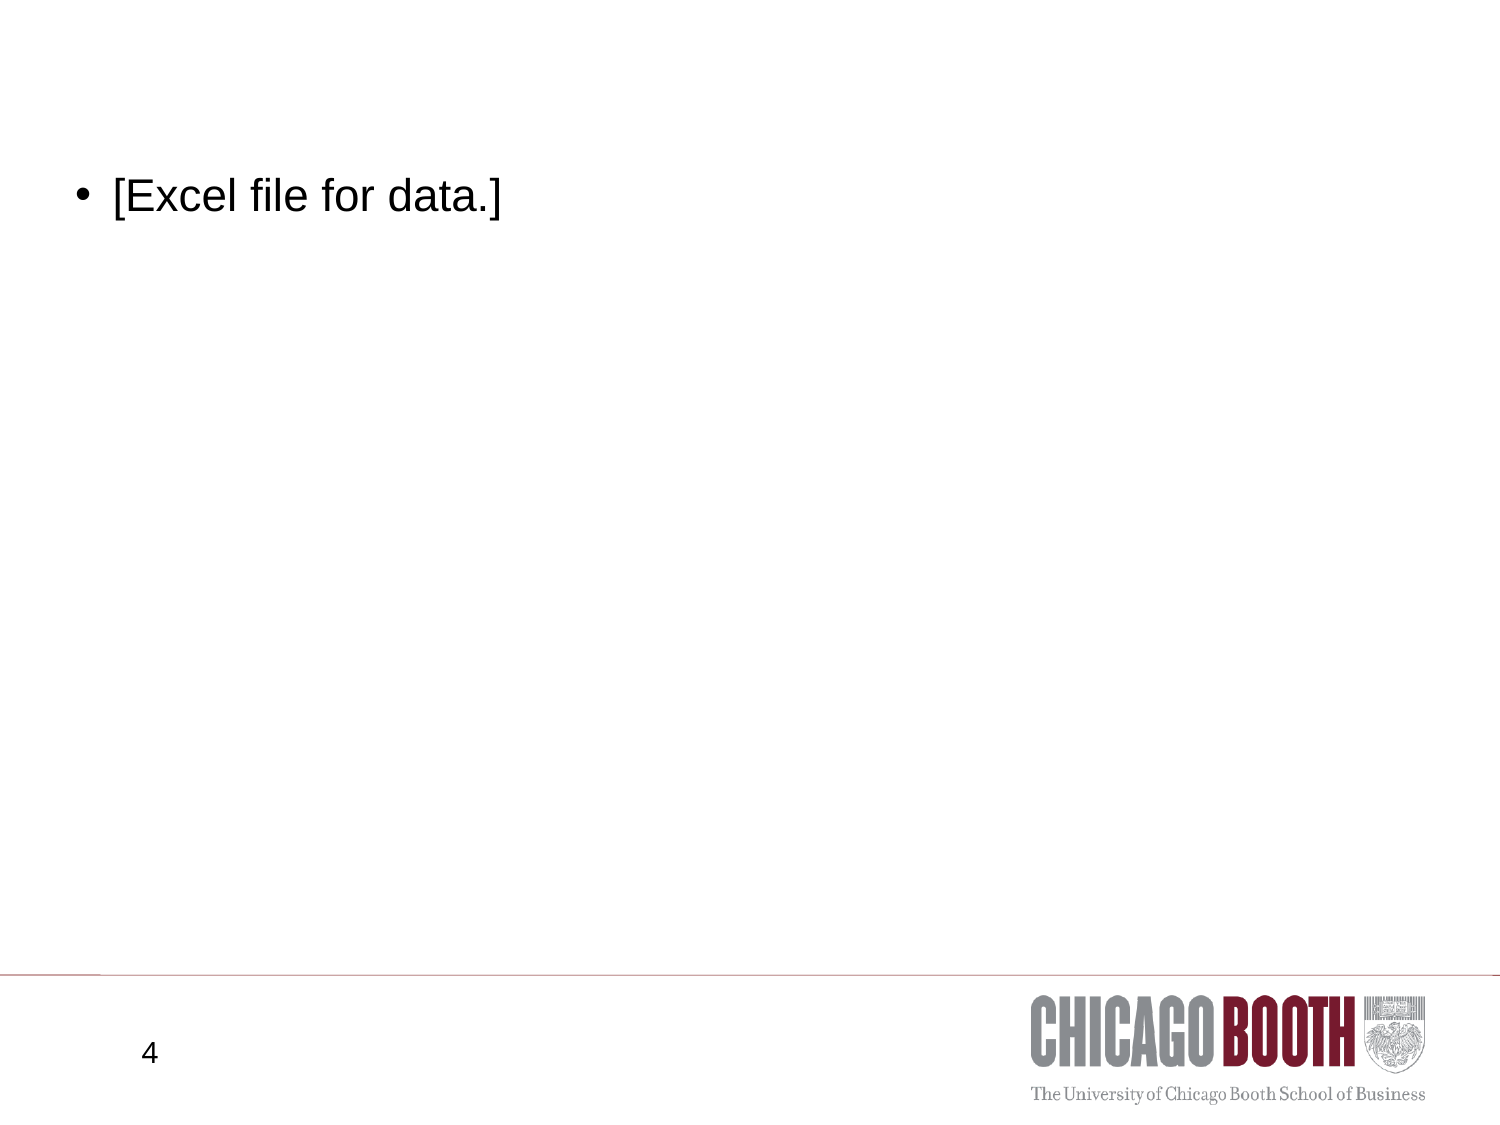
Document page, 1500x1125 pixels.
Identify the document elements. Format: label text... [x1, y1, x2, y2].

list [Excel file for data.] [74, 165, 1426, 948]
picture [1031, 995, 1425, 1105]
